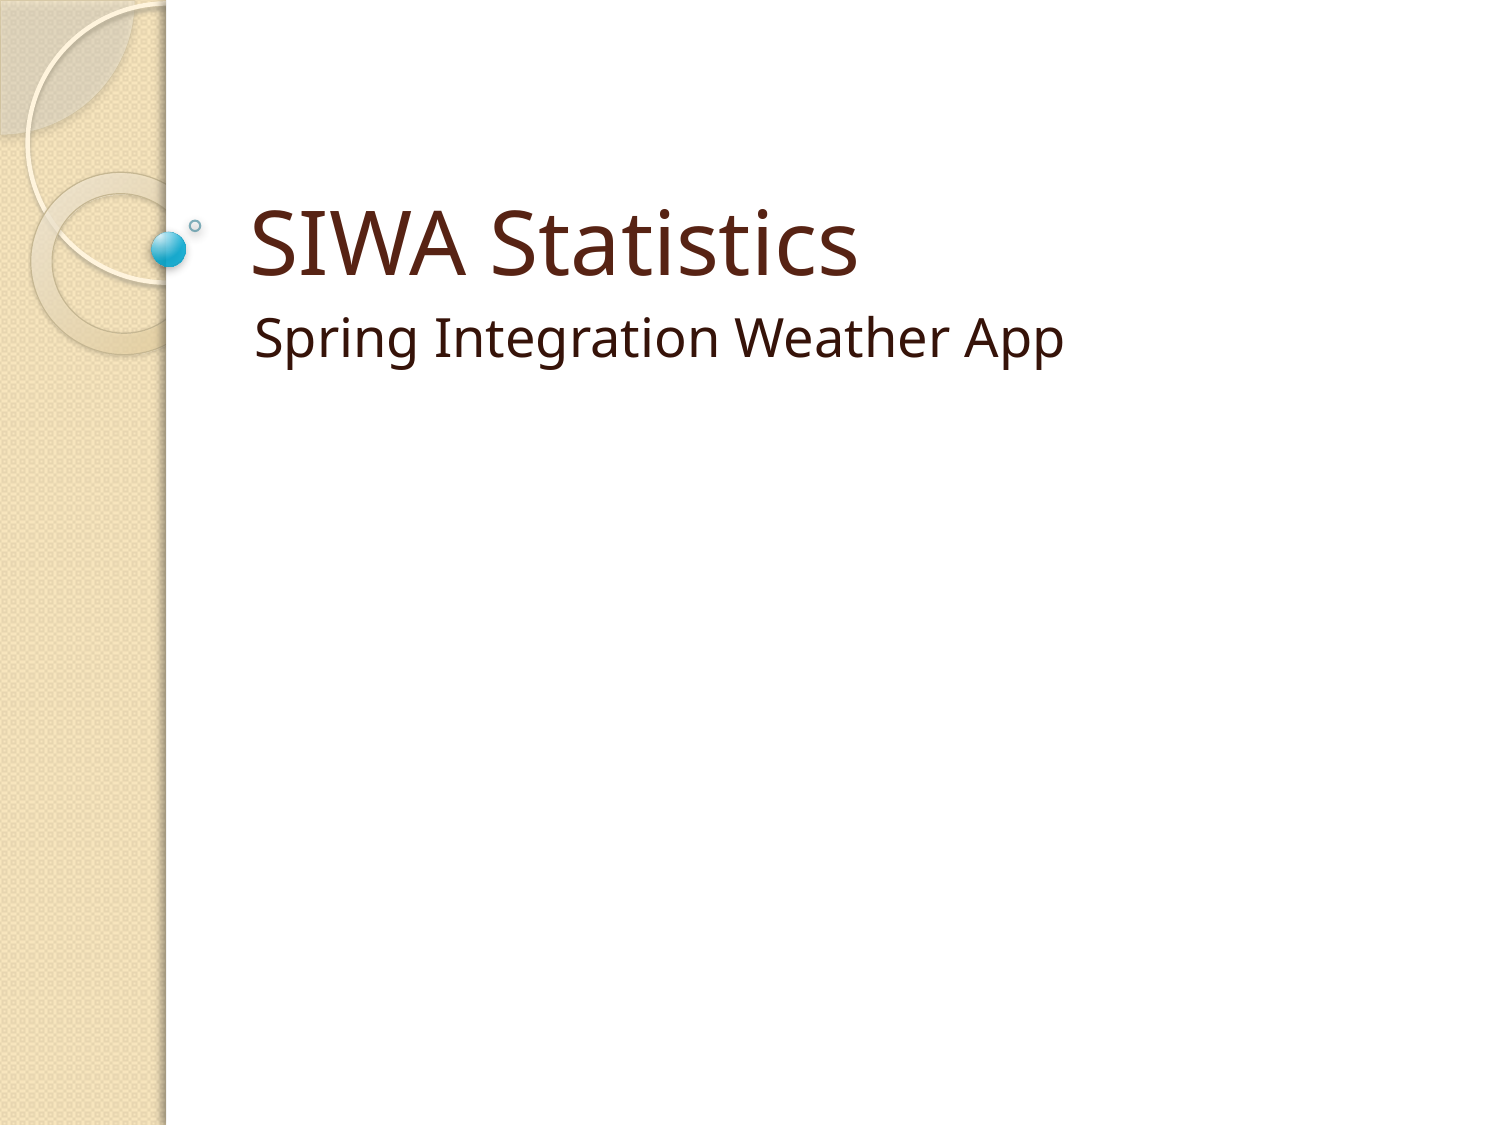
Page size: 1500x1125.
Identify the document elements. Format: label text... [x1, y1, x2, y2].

title SIWA Statistics [234, 59, 1450, 301]
subtitle Spring Integration Weather App [234, 303, 1450, 591]
